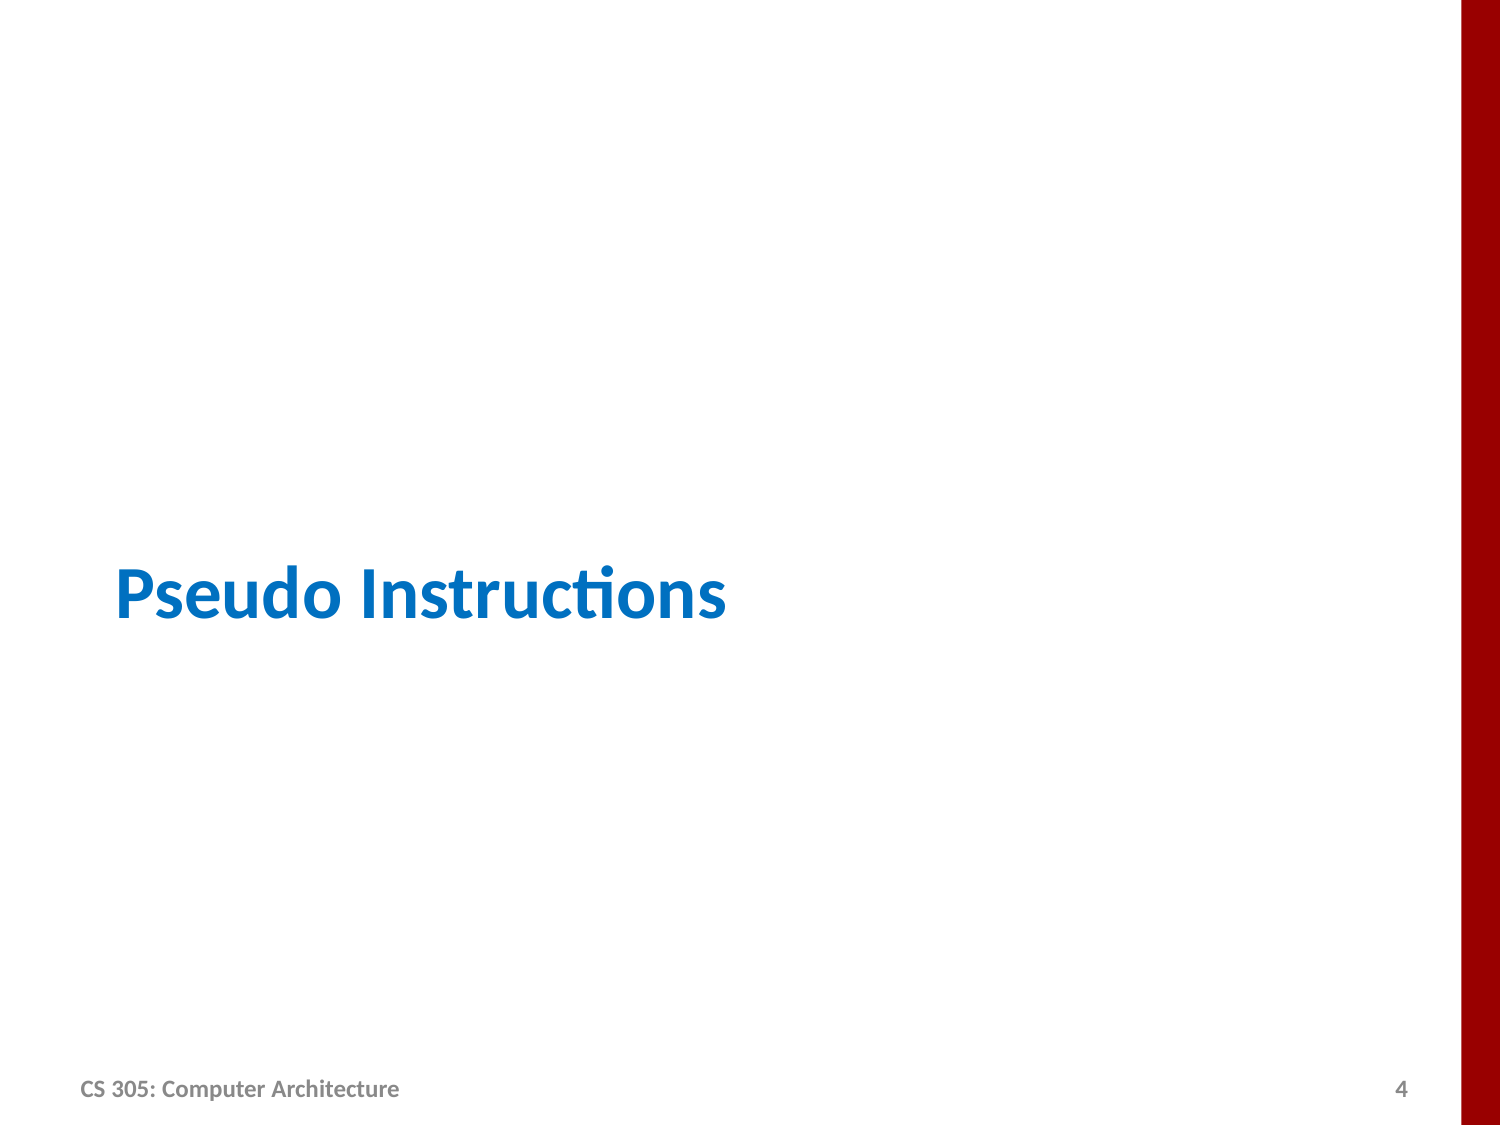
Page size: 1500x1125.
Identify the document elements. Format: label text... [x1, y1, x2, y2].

title Pseudo Instructions [100, 467, 1376, 710]
text_box CS 305: Computer Architecture [65, 1057, 573, 1118]
